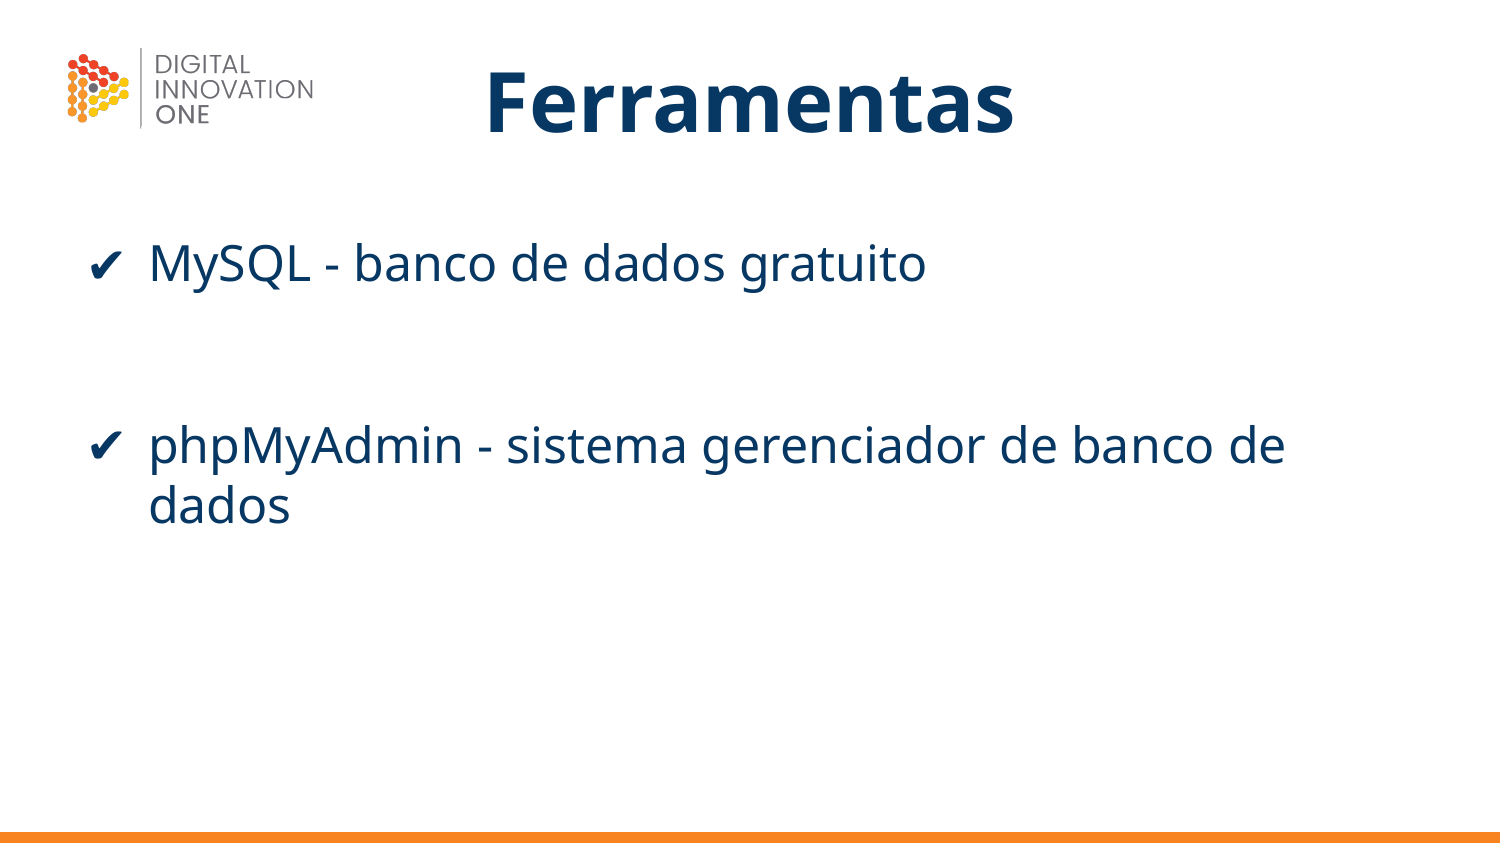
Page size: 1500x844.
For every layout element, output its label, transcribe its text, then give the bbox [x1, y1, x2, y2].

subtitle Ferramentas [51, 50, 1449, 148]
picture [50, 39, 331, 138]
text_box MySQL - banco de dados gratuito [58, 216, 1449, 381]
text_box phpMyAdmin - sistema gerenciador de banco de dados [58, 398, 1449, 563]
text_box [0, 832, 1500, 843]
